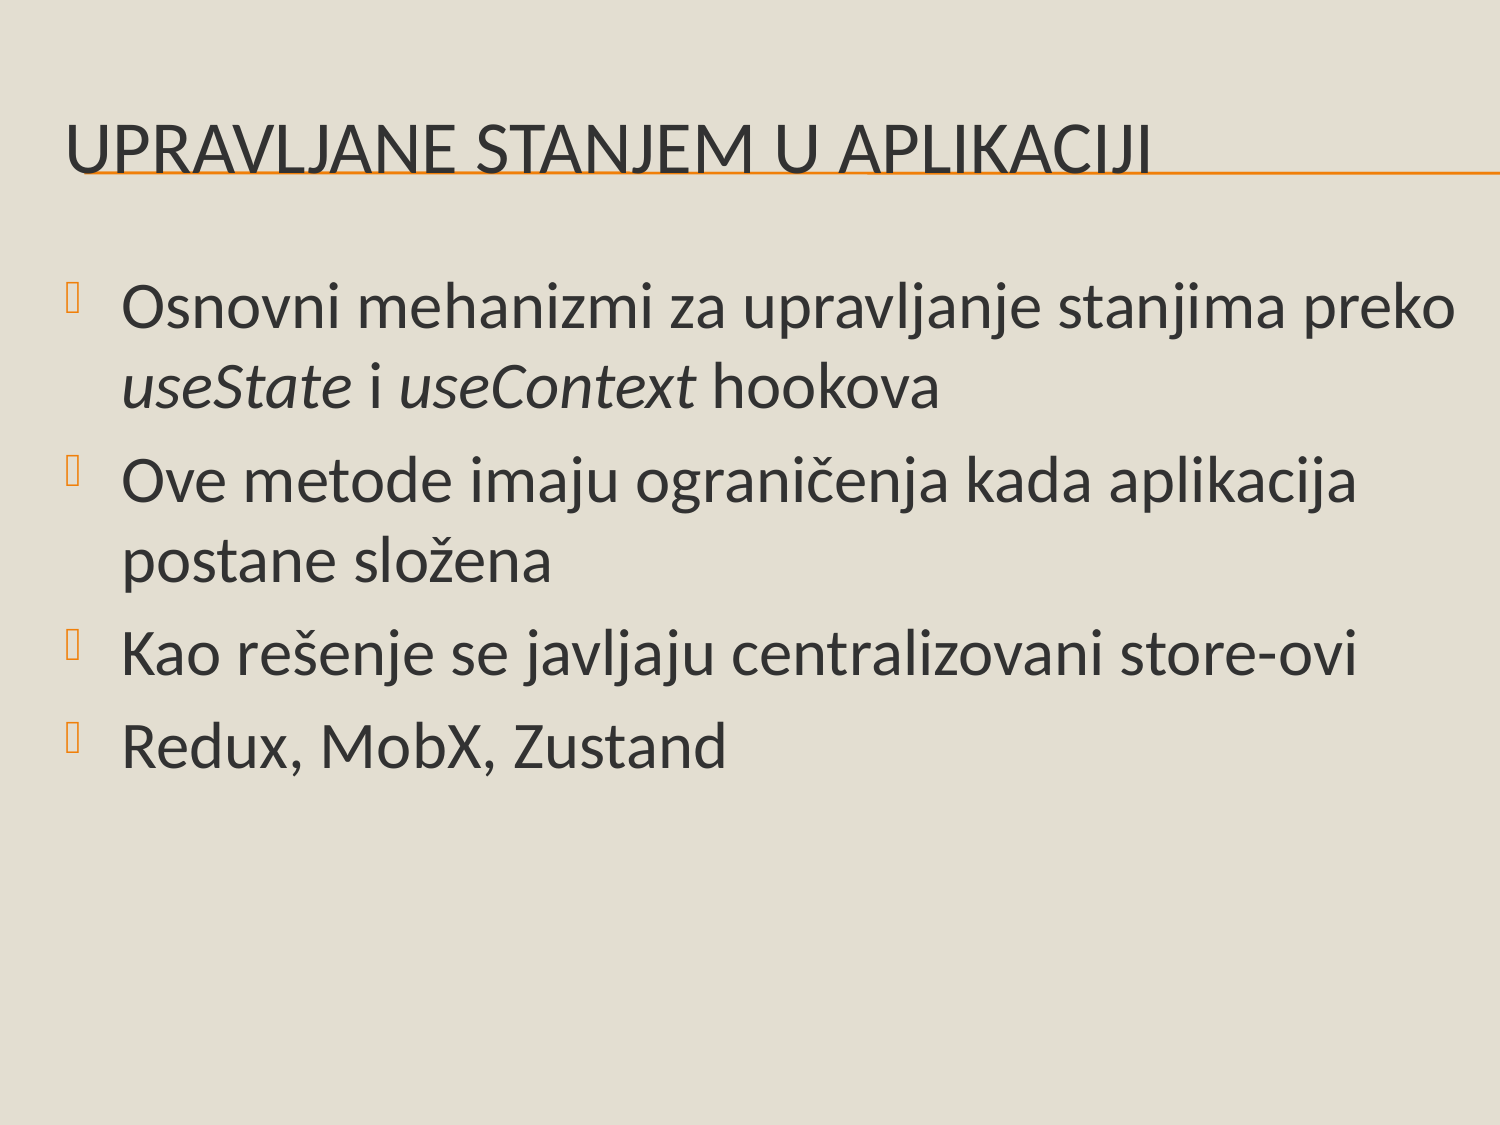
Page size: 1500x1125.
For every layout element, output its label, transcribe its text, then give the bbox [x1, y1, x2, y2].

list Osnovni mehanizmi za upravljanje stanjima preko useState i useContext hookova Ove metode imaju ograničenja kada aplikacija postane složena Kao rešenje se javljaju centralizovani store-ovi Redux, MobX, Zustand [50, 254, 1475, 998]
title Upravljane stanjem u aplikaciji [50, 75, 1475, 213]
